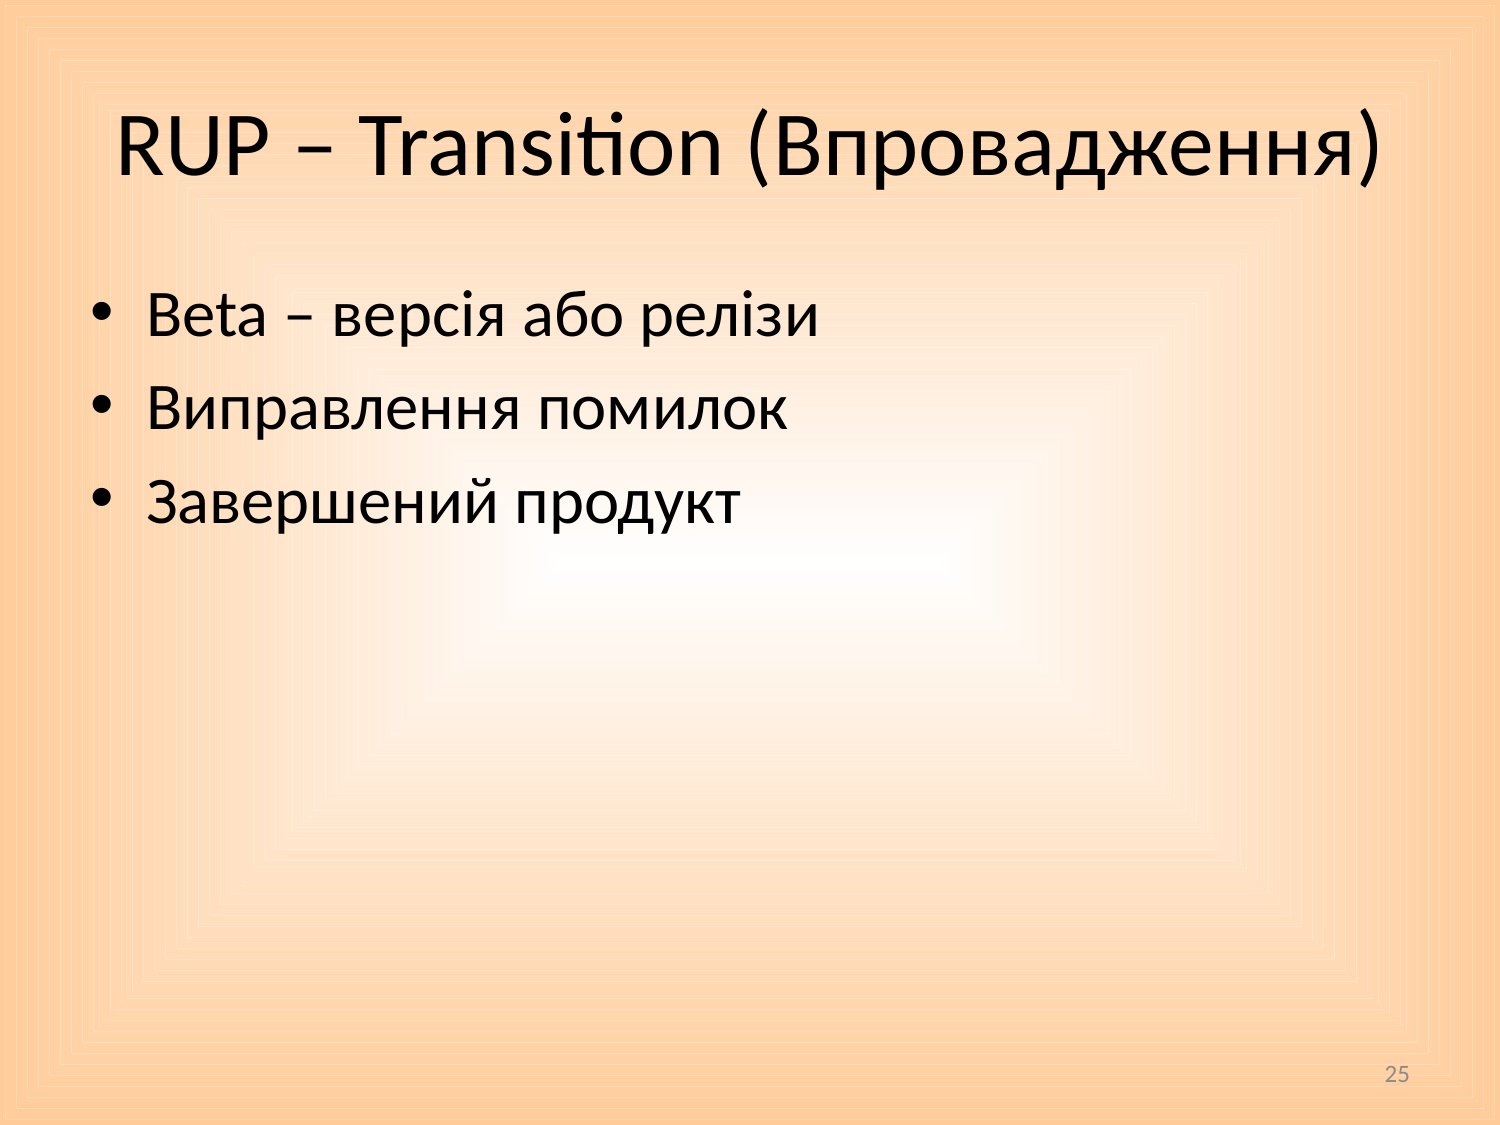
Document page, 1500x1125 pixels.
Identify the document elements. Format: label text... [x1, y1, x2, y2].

title RUP – Transition (Впровадження) [75, 45, 1425, 233]
list Beta – версія або релізи Виправлення помилок Завершений продукт [75, 262, 1425, 1005]
slide_number 25 [1074, 1042, 1425, 1103]
